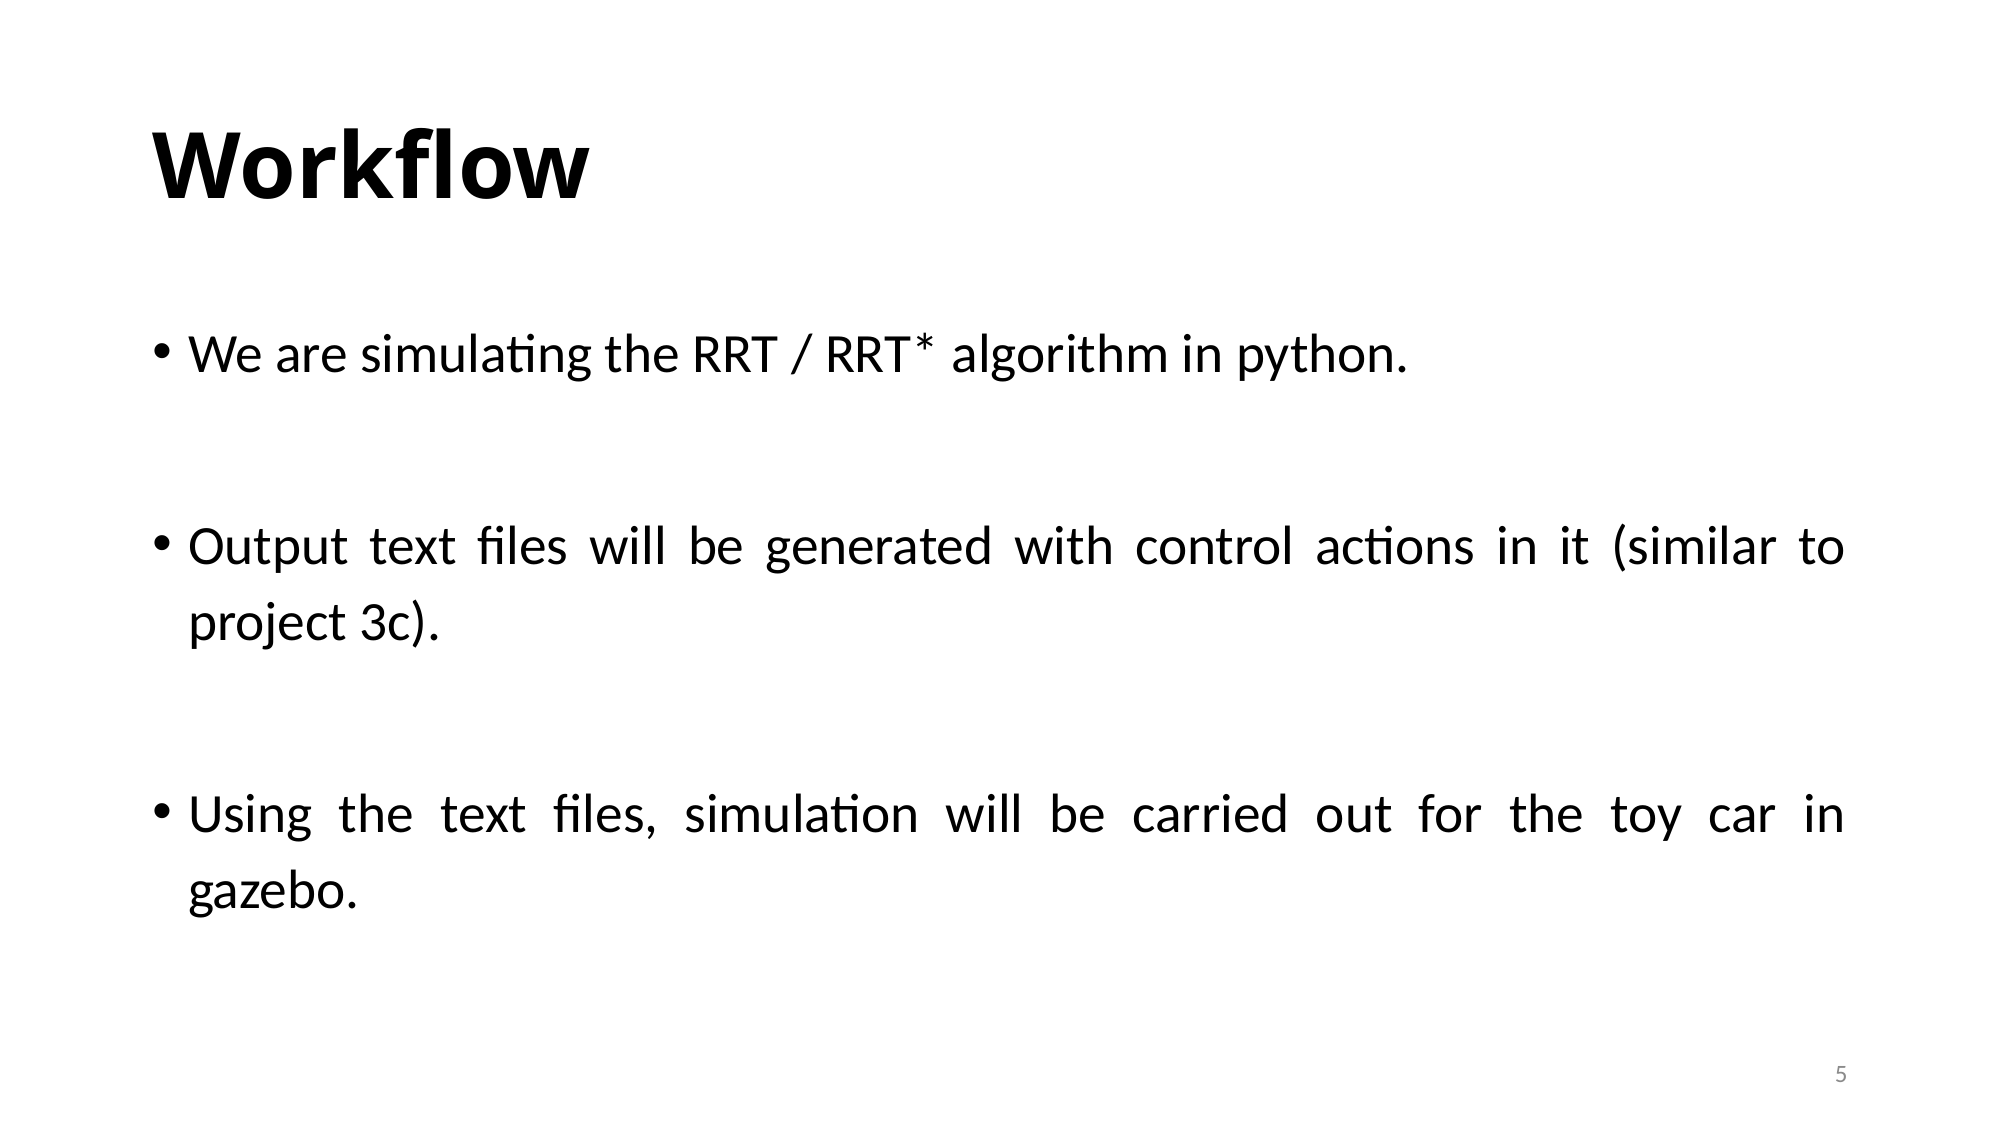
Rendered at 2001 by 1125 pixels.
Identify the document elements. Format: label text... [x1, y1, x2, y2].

title Workflow [137, 59, 1863, 278]
list We are simulating the RRT / RRT* algorithm in python. Output text files will be generated with control actions in it (similar to project 3c). Using the text files, simulation will be carried out for the toy car in gazebo. [137, 299, 1863, 1014]
slide_number 5 [1412, 1042, 1863, 1103]
